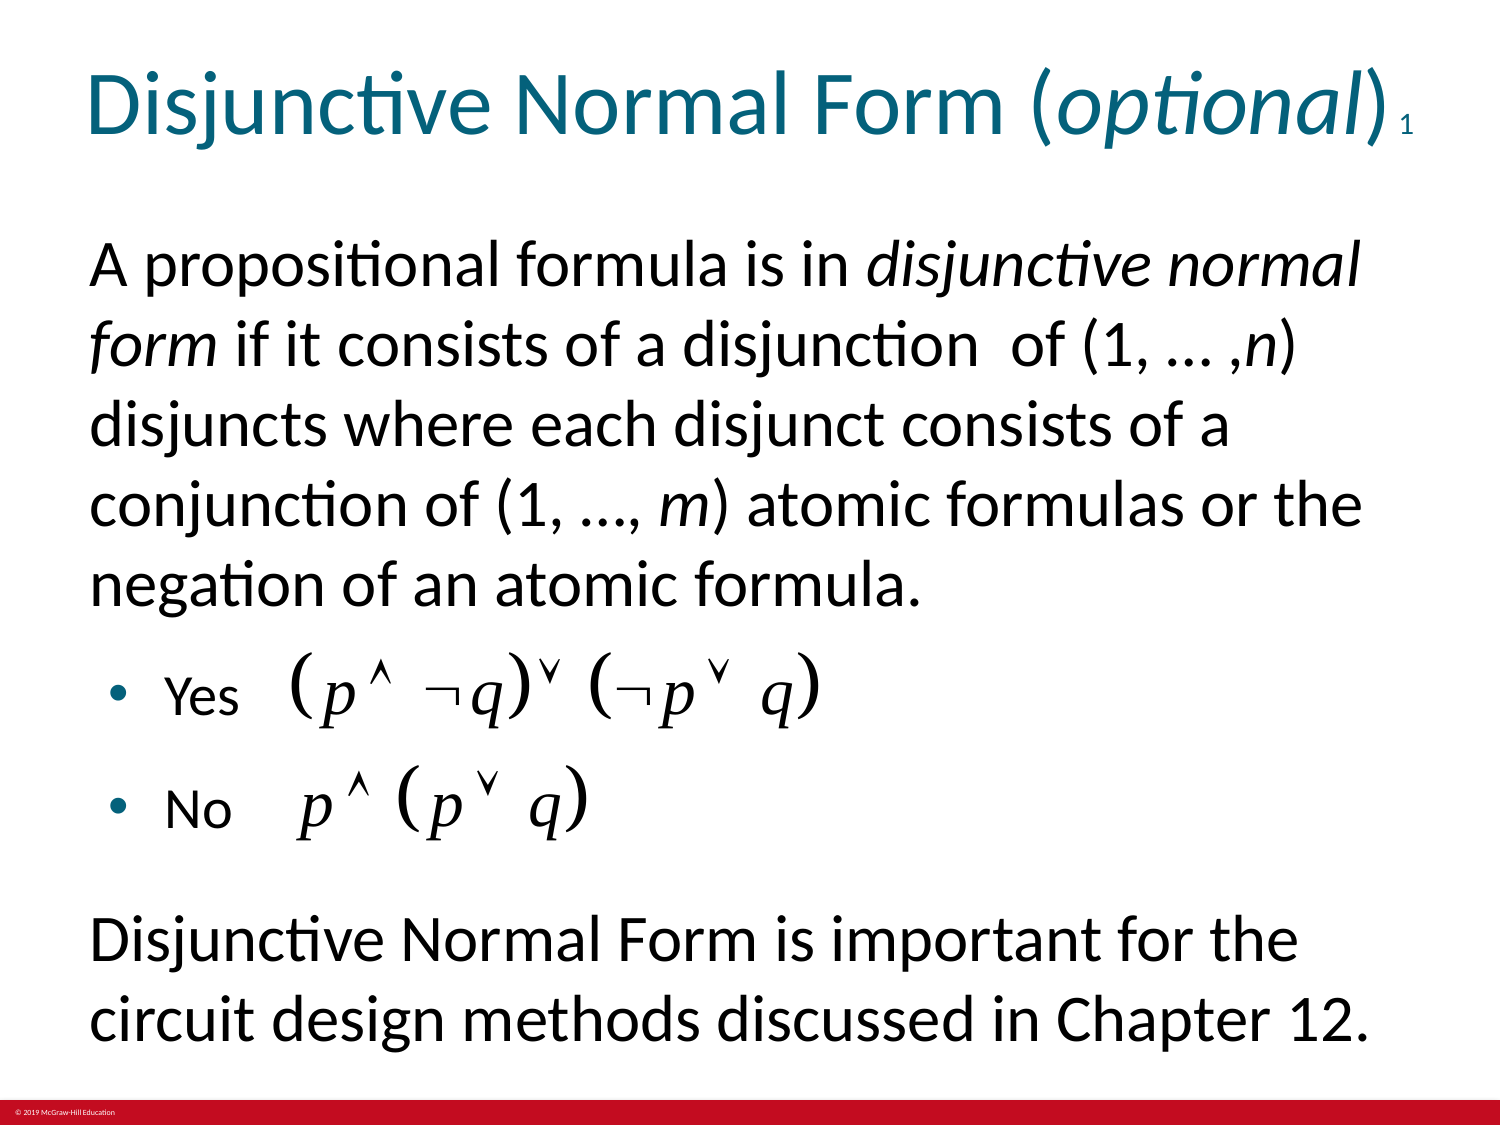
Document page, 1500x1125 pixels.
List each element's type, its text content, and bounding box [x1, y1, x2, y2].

list A propositional formula is in disjunctive normal form if it consists of a disjunction of (1, … ,n) disjuncts where each disjunct consists of a conjunction of (1, …, m) atomic formulas or the negation of an atomic formula. Yes [75, 212, 1425, 725]
list No [75, 762, 276, 850]
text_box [282, 753, 598, 861]
title Disjunctive Normal Form (optional) 1 [0, 0, 1500, 195]
list Disjunctive Normal Form is important for the circuit design methods discussed in Chapter 12. [75, 887, 1425, 1063]
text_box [282, 641, 828, 749]
